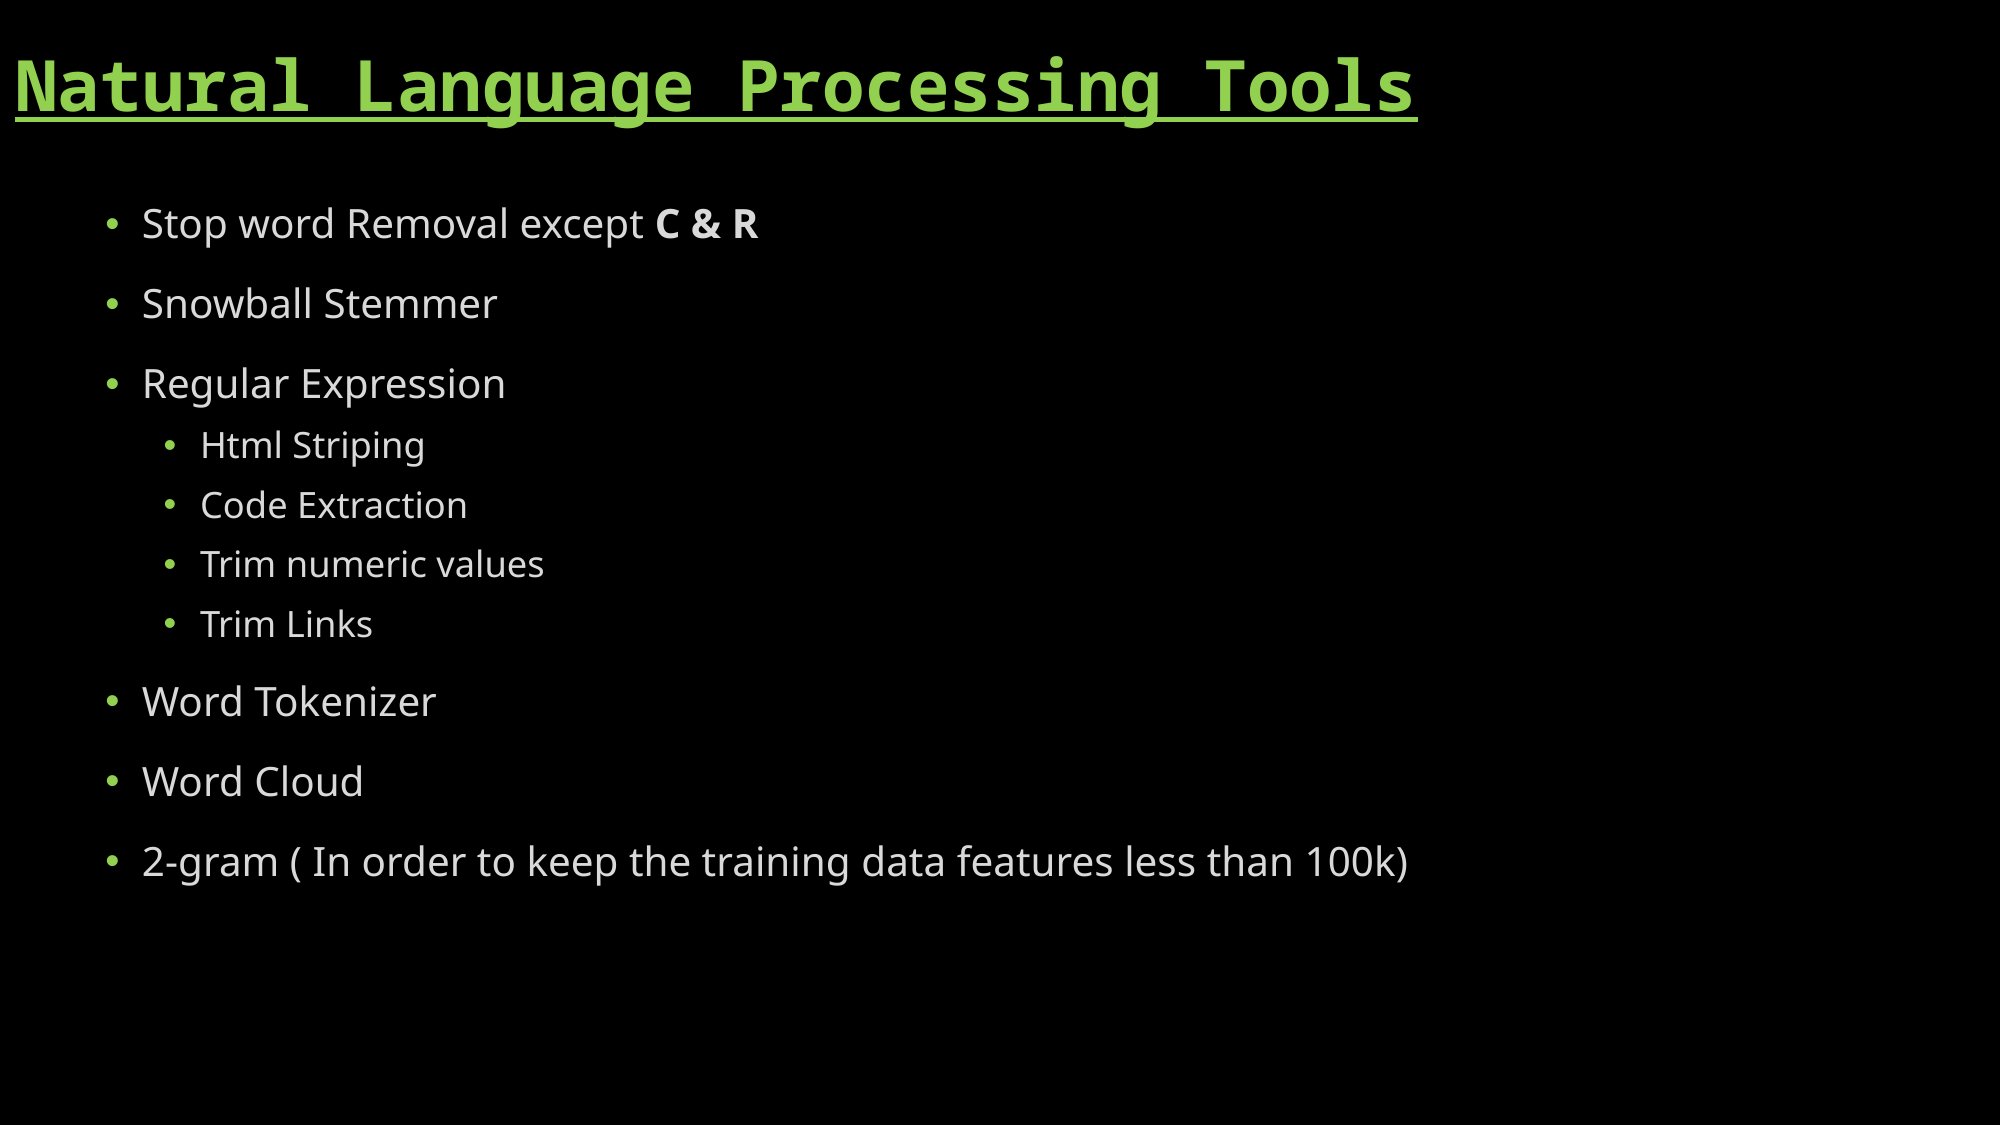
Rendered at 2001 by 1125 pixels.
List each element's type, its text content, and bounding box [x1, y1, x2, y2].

title Natural Language Processing Tools [0, 5, 1500, 135]
list Stop word Removal except C & R Snowball Stemmer Regular Expression Html Striping Code Extraction Trim numeric values Trim Links Word Tokenizer Word Cloud 2-gram ( In order to keep the training data features less than 100k) [90, 196, 1804, 897]
